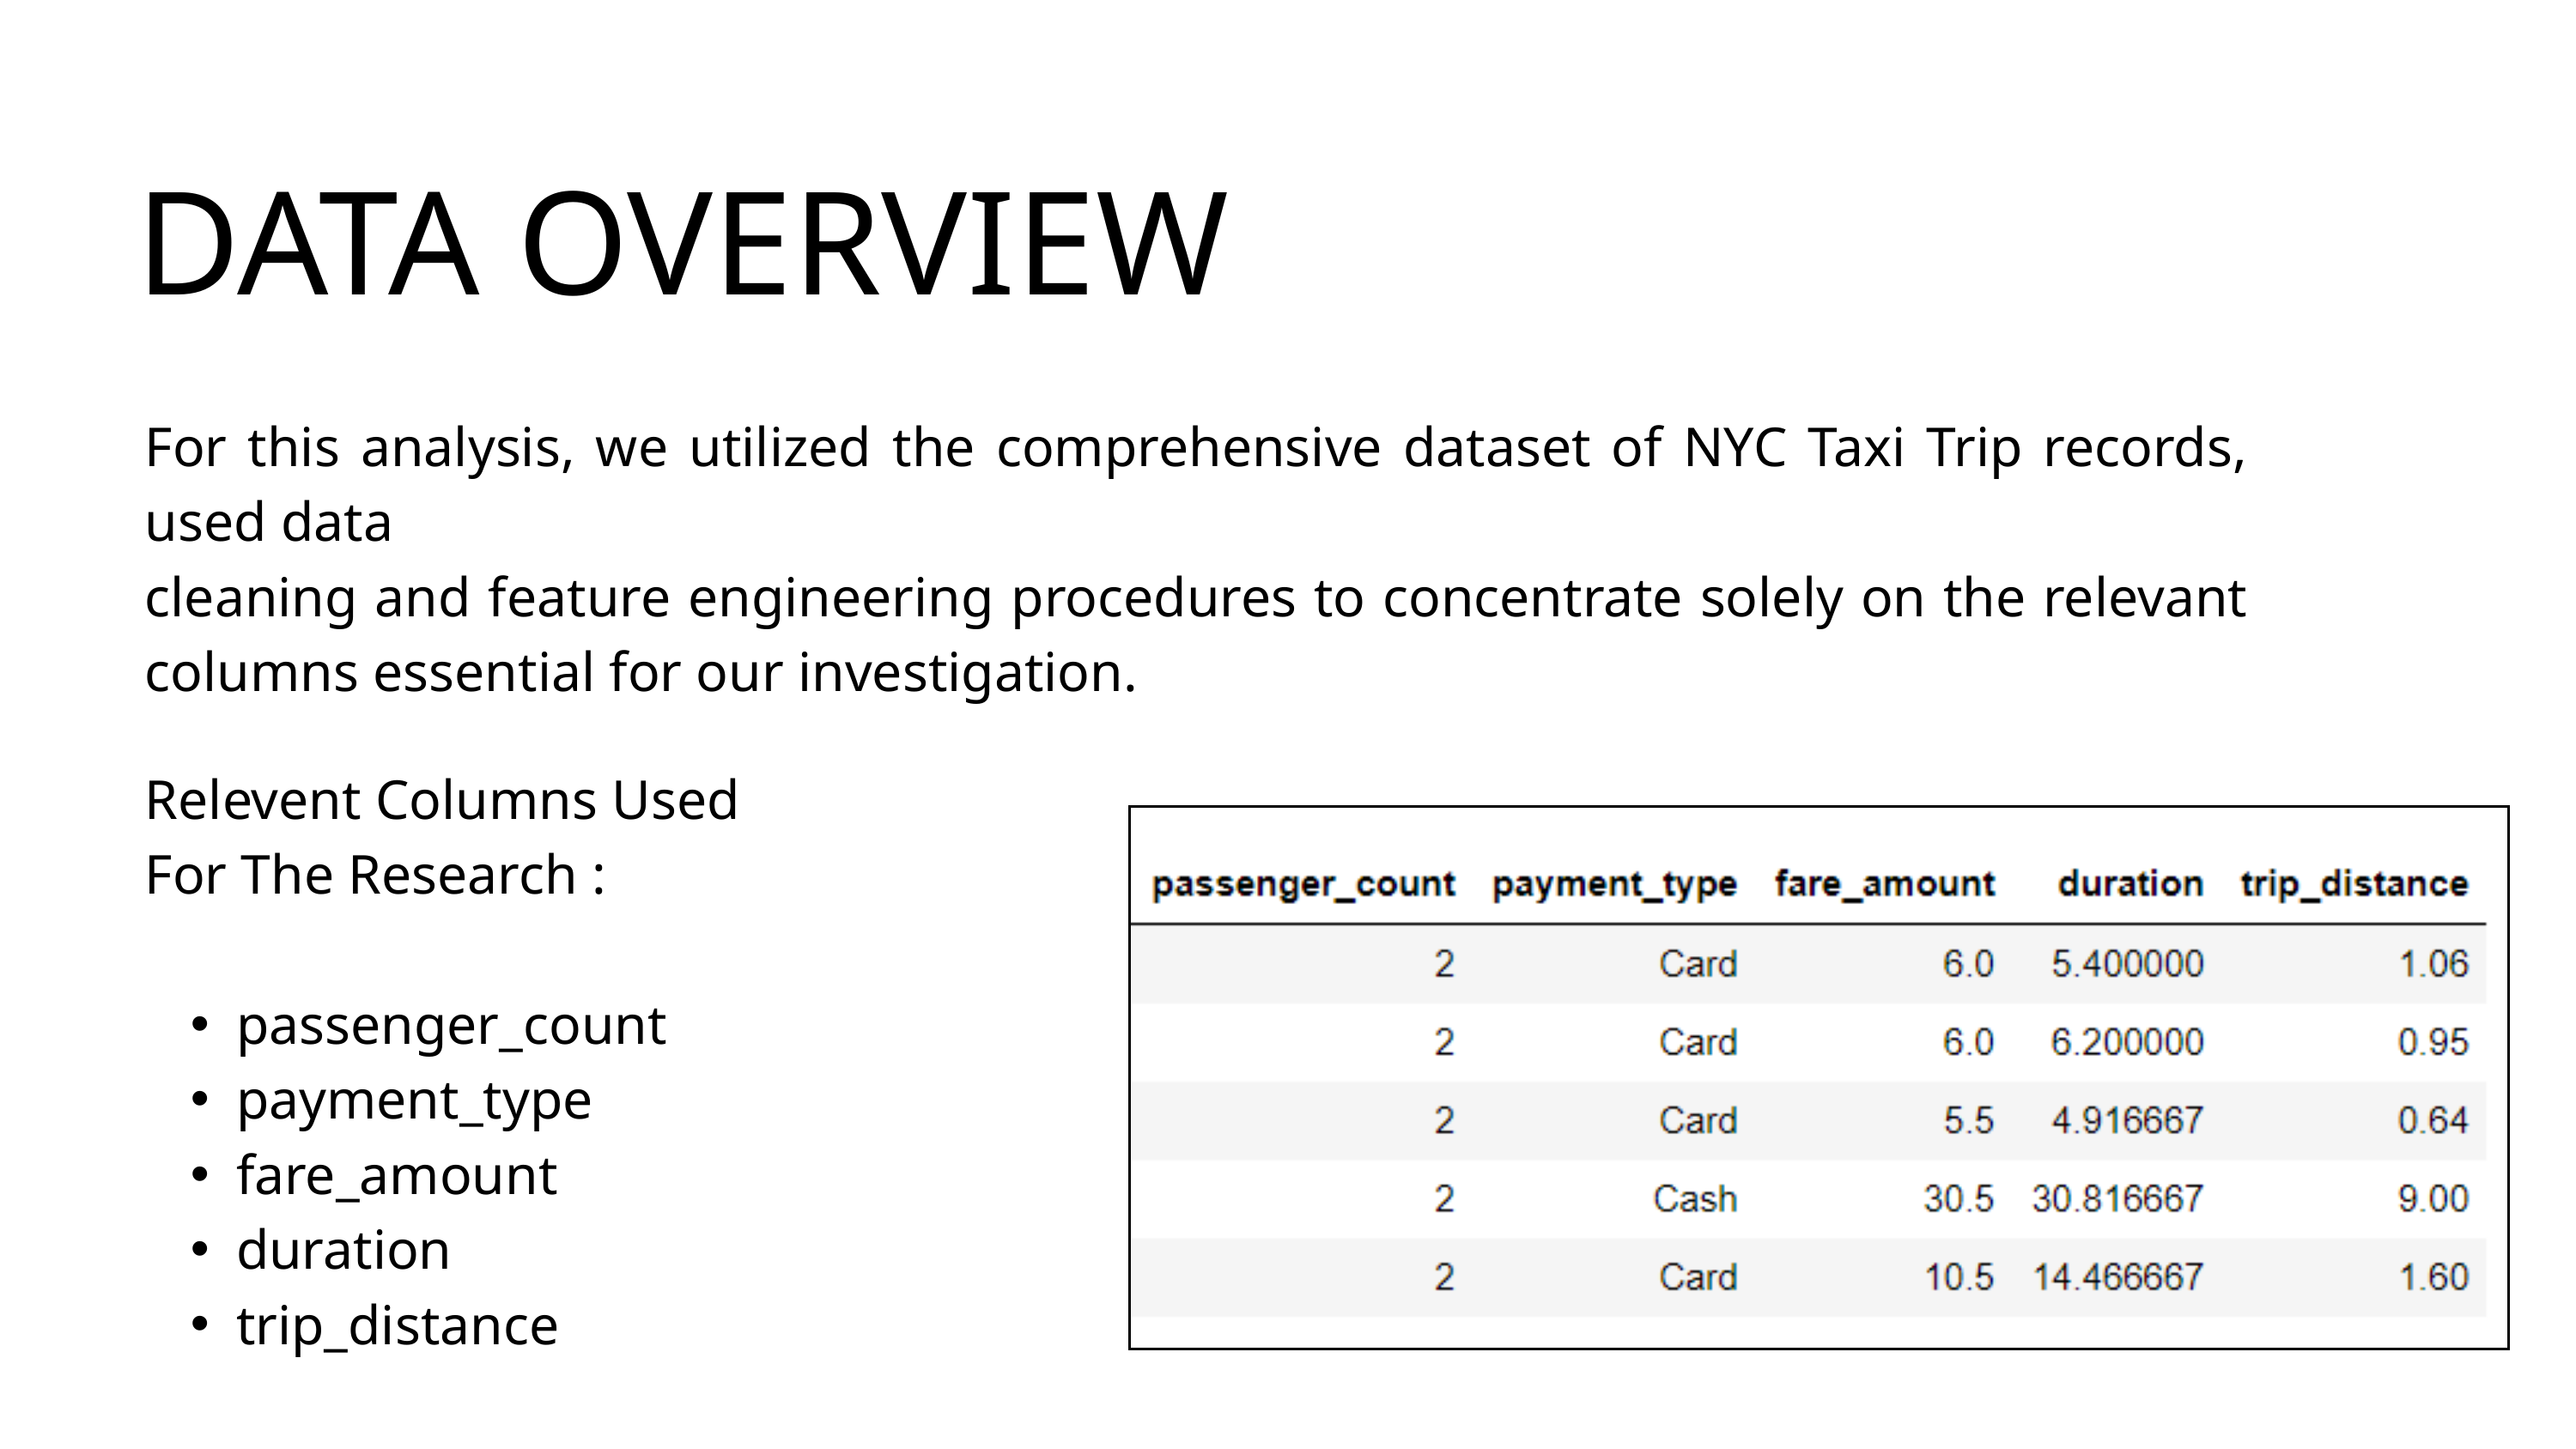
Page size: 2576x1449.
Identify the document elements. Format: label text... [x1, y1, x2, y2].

text_box [1129, 806, 2509, 1349]
text_box DATA OVERVIEW [136, 123, 1820, 324]
text_box For this analysis, we utilized the comprehensive dataset of NYC Taxi Trip records, used data cleaning and feature engineering procedures to concentrate solely on the relevant columns essential for our investigation. [144, 402, 2251, 702]
text_box Relevent Columns Used For The Research : passenger_count payment_type fare_amount duration trip_distance [144, 755, 1110, 1431]
